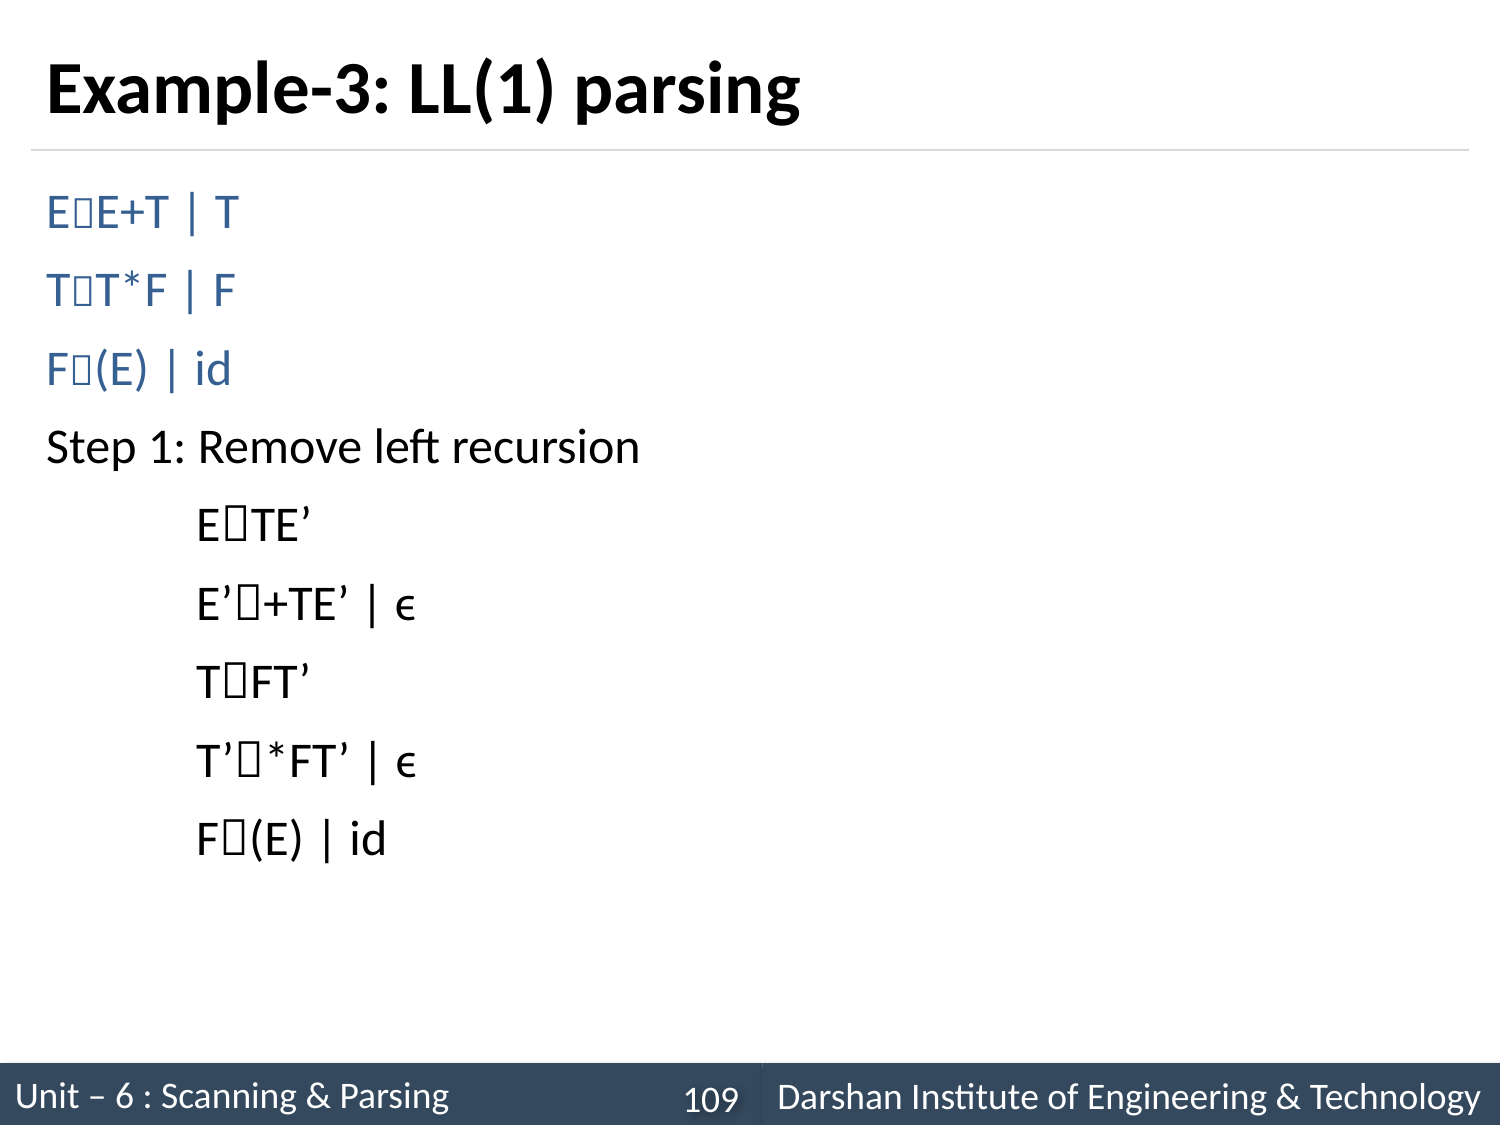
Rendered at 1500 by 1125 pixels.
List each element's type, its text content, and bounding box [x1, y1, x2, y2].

list EE+T | T TT*F | F F(E) | id Step 1: Remove left recursion ETE’ E’+TE’ | ϵ TFT’ T’*FT’ | ϵ F(E) | id [31, 162, 1469, 1038]
title Example-3: LL(1) parsing [31, 17, 1469, 150]
